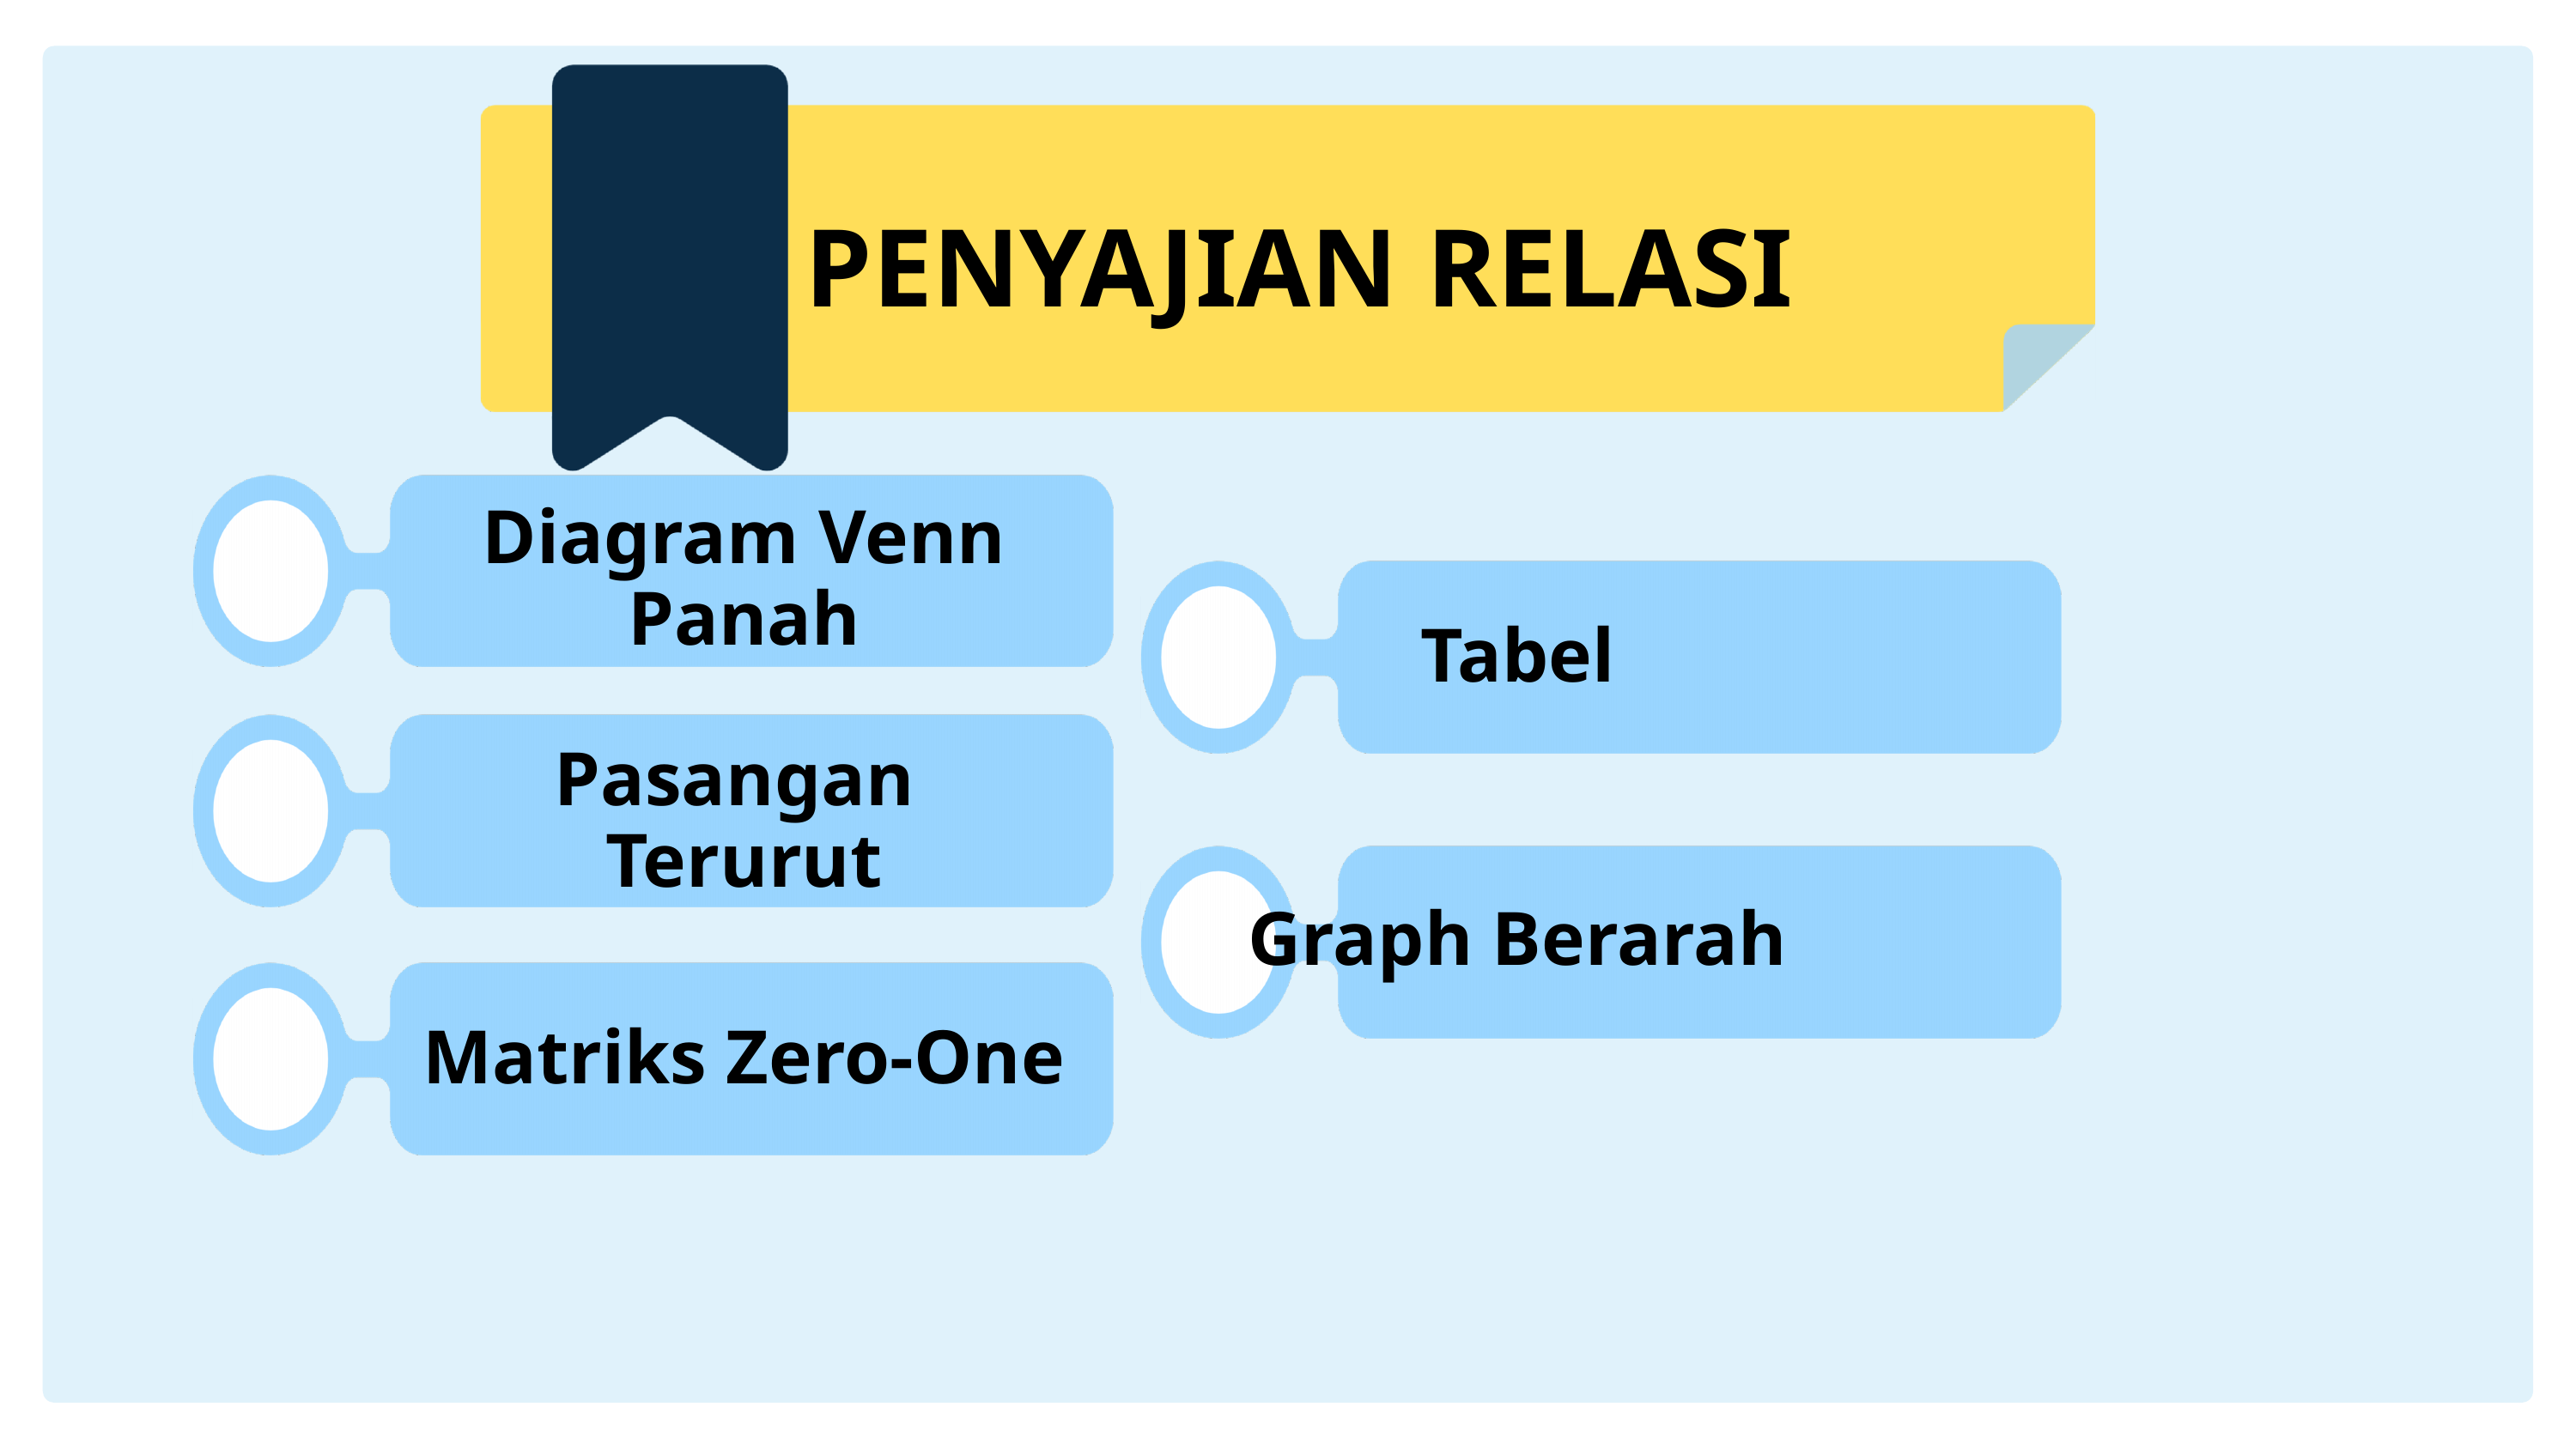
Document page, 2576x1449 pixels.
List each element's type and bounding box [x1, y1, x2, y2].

text_box [42, 45, 2534, 1404]
